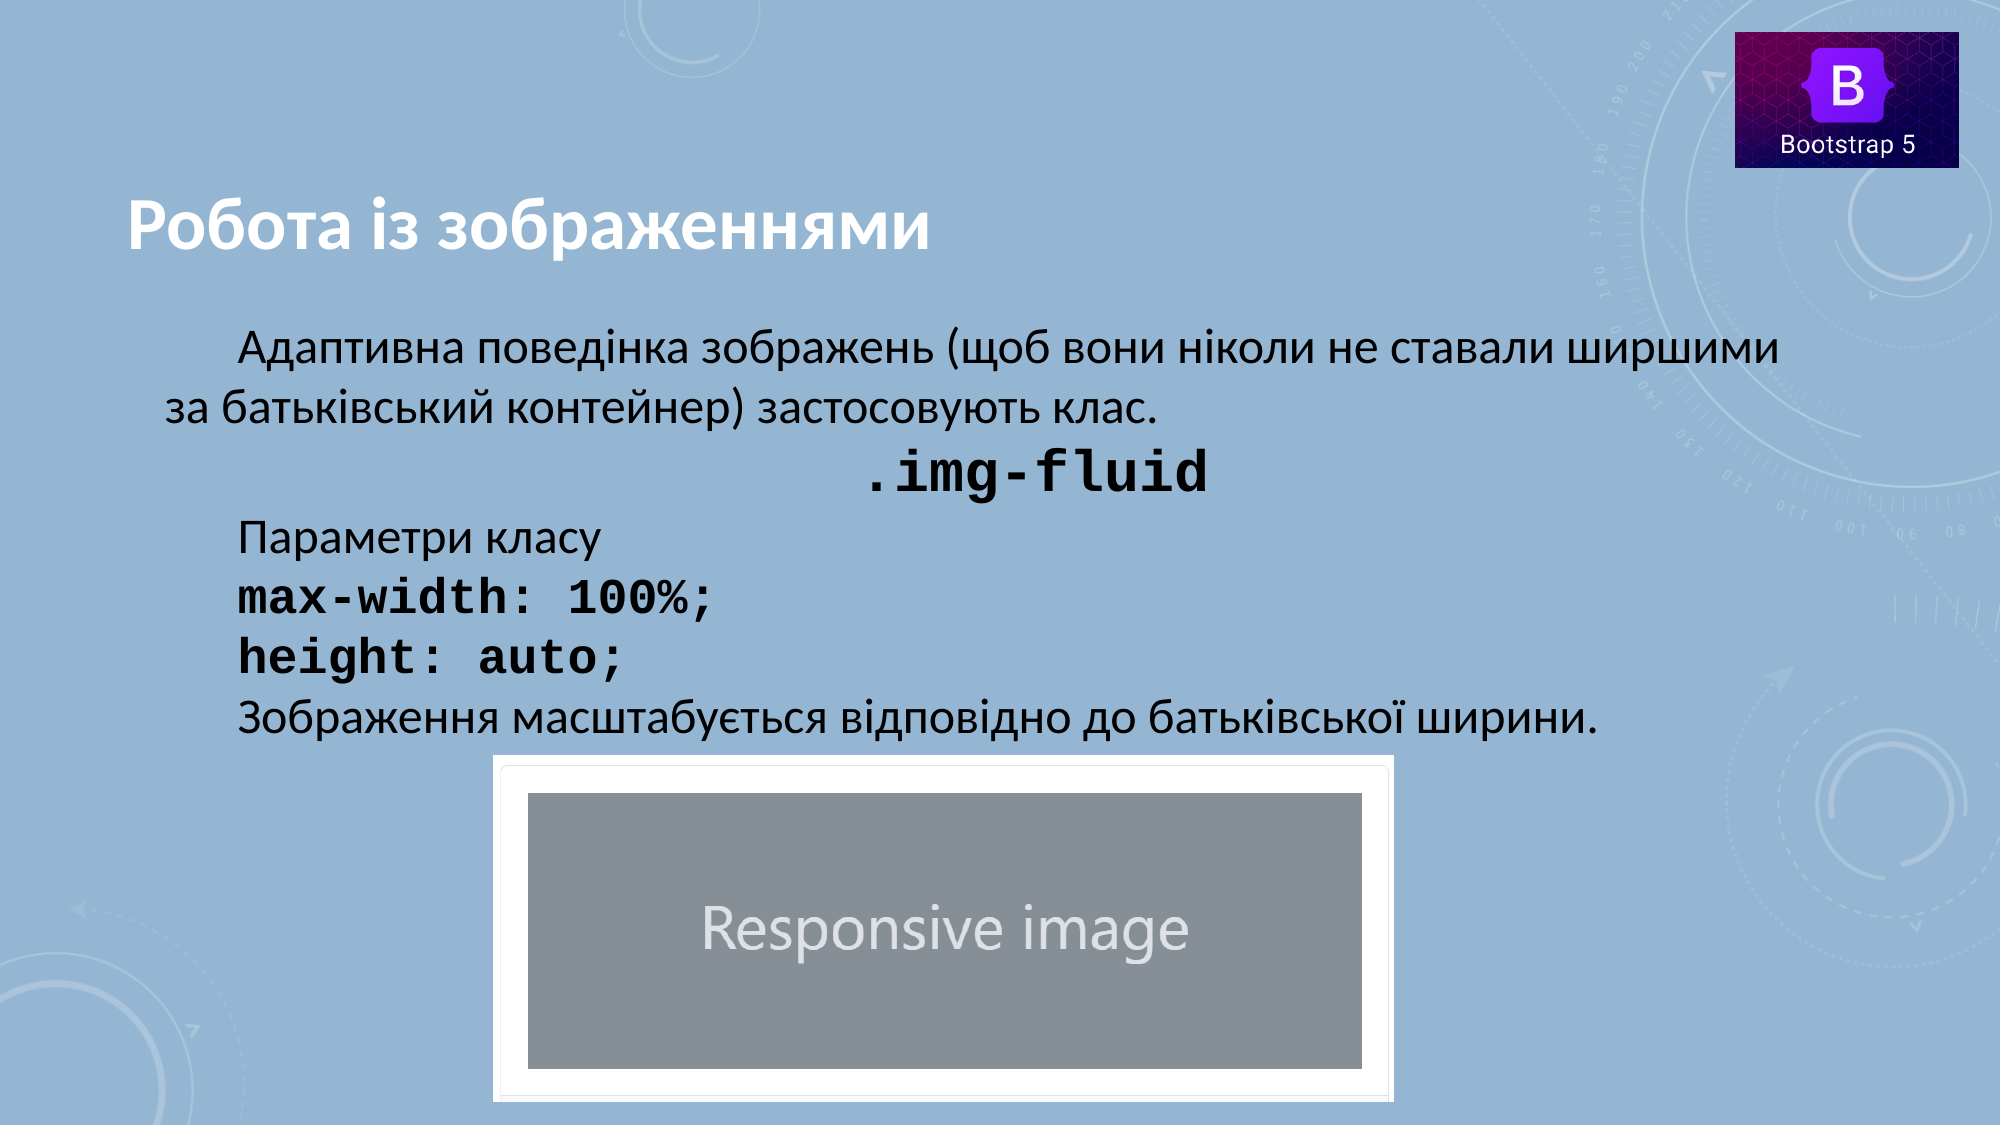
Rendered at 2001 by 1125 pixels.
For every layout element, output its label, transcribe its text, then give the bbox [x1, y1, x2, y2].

text_box Адаптивна поведінка зображень (щоб вони ніколи не ставали ширшими за батьківський контейнер) застосовують клас. .img-fluid Параметри класу max-width: 100%; height: auto; Зображення масштабується відповідно до батьківської ширини. [150, 306, 1812, 751]
title Робота із зображеннями [112, 99, 1775, 339]
picture [0, 0, 2000, 1125]
